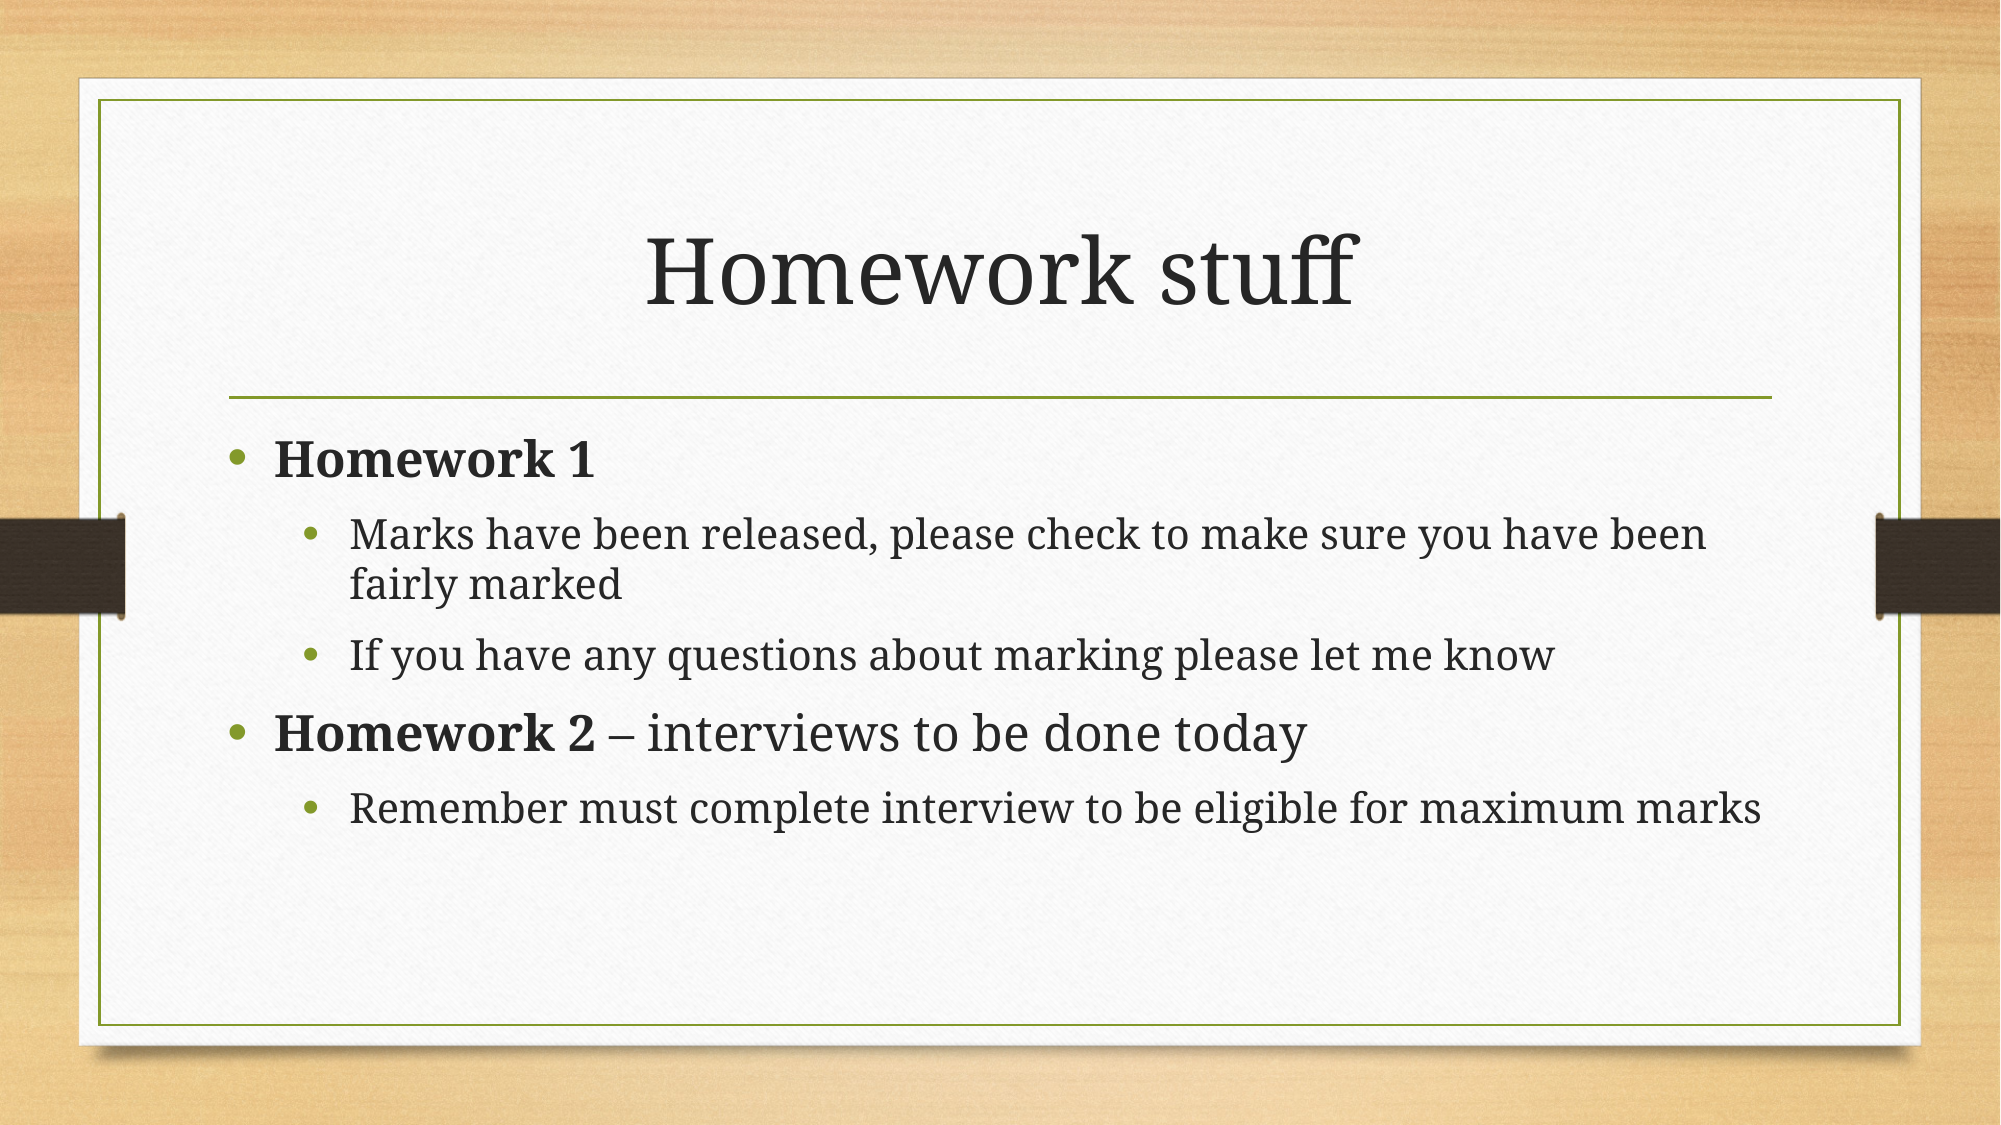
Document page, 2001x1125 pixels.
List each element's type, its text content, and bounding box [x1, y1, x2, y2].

picture [0, 0, 2001, 1125]
title Homework stuff [212, 161, 1788, 375]
list Homework 1 Marks have been released, please check to make sure you have been fairly marked If you have any questions about marking please let me know Homework 2 – interviews to be done today Remember must complete interview to be eligible for maximum marks [212, 419, 1788, 964]
